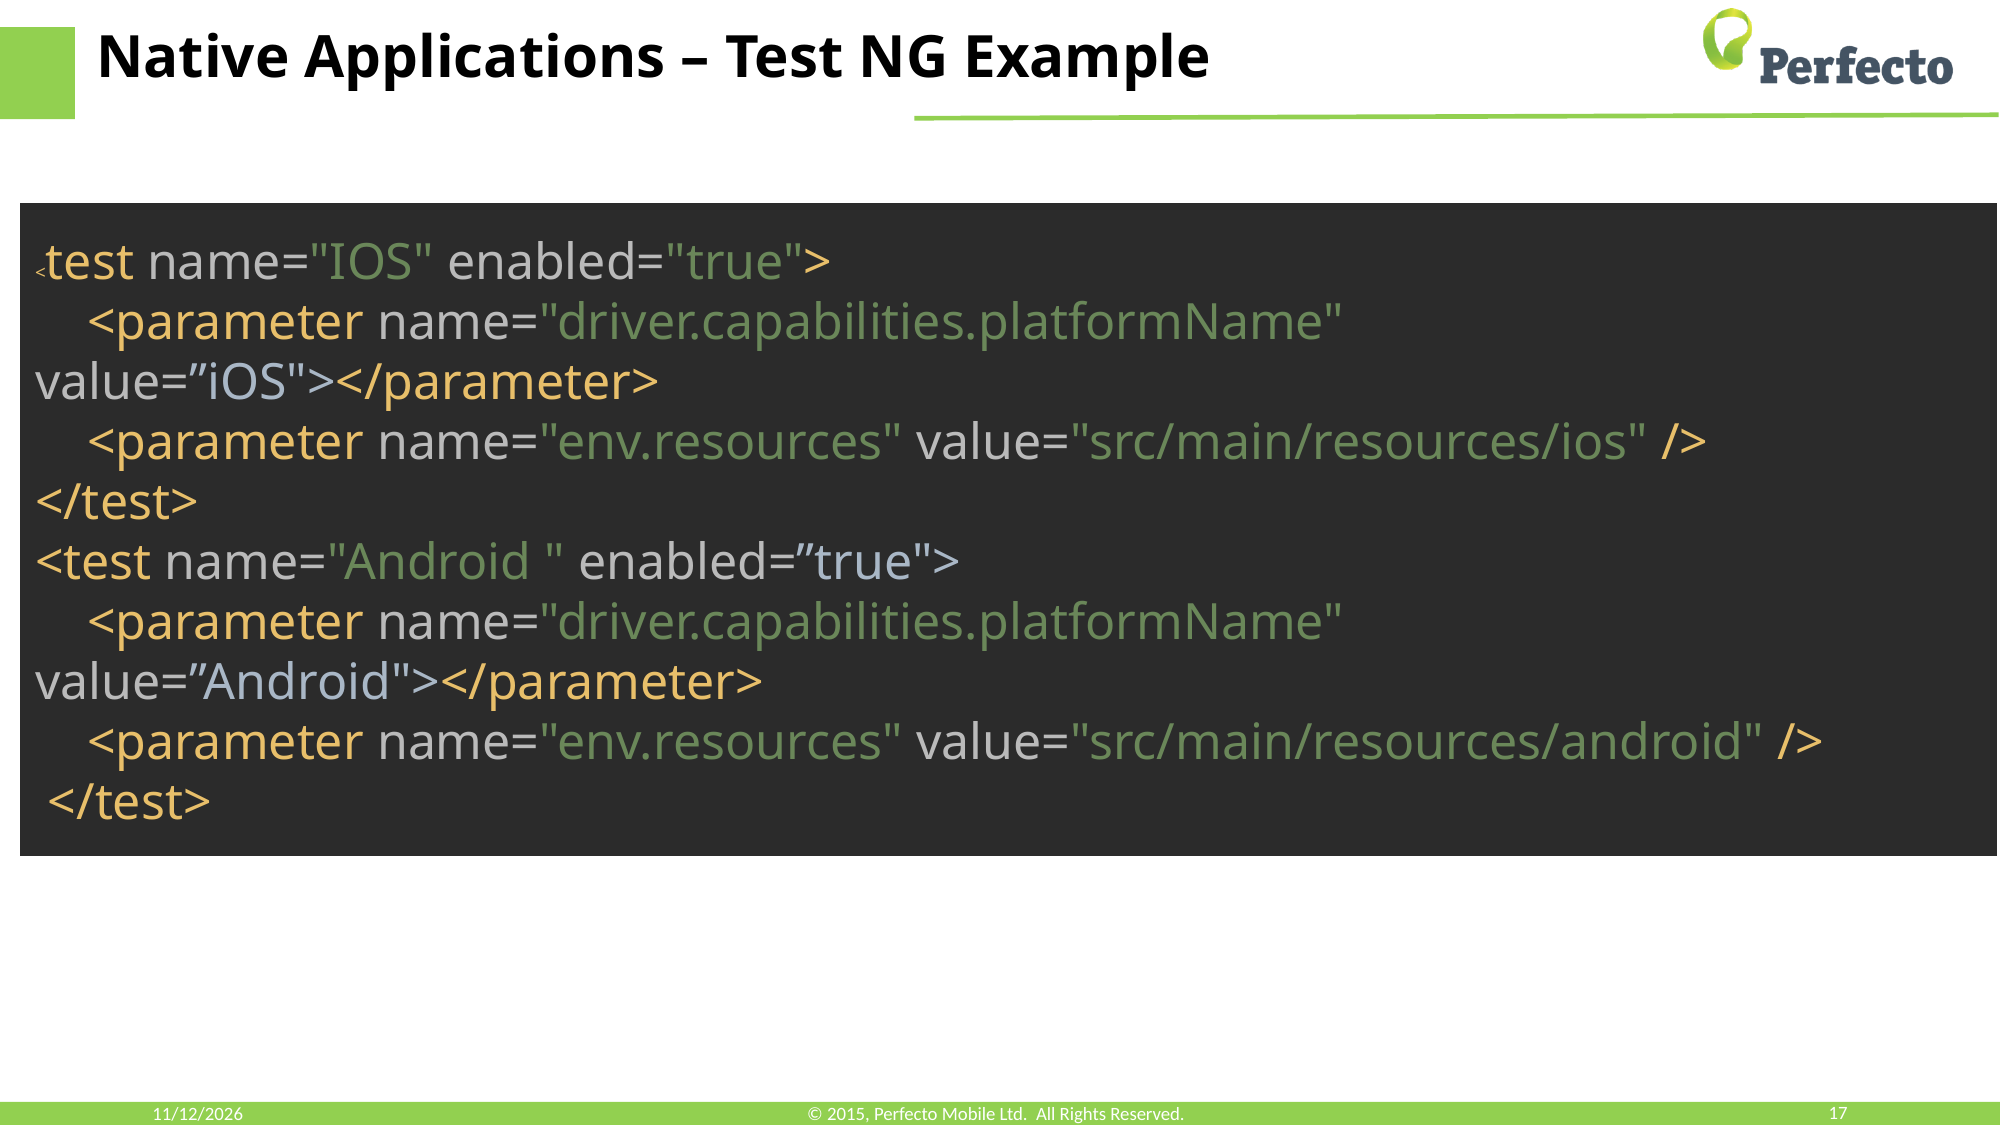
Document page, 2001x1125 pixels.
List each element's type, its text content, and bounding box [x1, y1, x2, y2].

picture [1701, 8, 1969, 89]
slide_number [137, 1089, 588, 1125]
list <test name="IOS" enabled="true"> <parameter name="driver.capabilities.platformName" value=”iOS"></parameter> <parameter name="env.resources" value="src/main/resources/ios" /> </test> <test name="Android " enabled=”true"> <parameter name="driver.capabilities.platformName" value=”Android"></parameter> <parameter name="env.resources" value="src/main/resources/android" /> </test> [20, 203, 1997, 856]
slide_number 17 [1412, 1091, 1863, 1125]
title Native Applications – Test NG Example [81, 0, 1310, 125]
footer © 2015, Perfecto Mobile Ltd. All Rights Reserved. [662, 1089, 1338, 1125]
